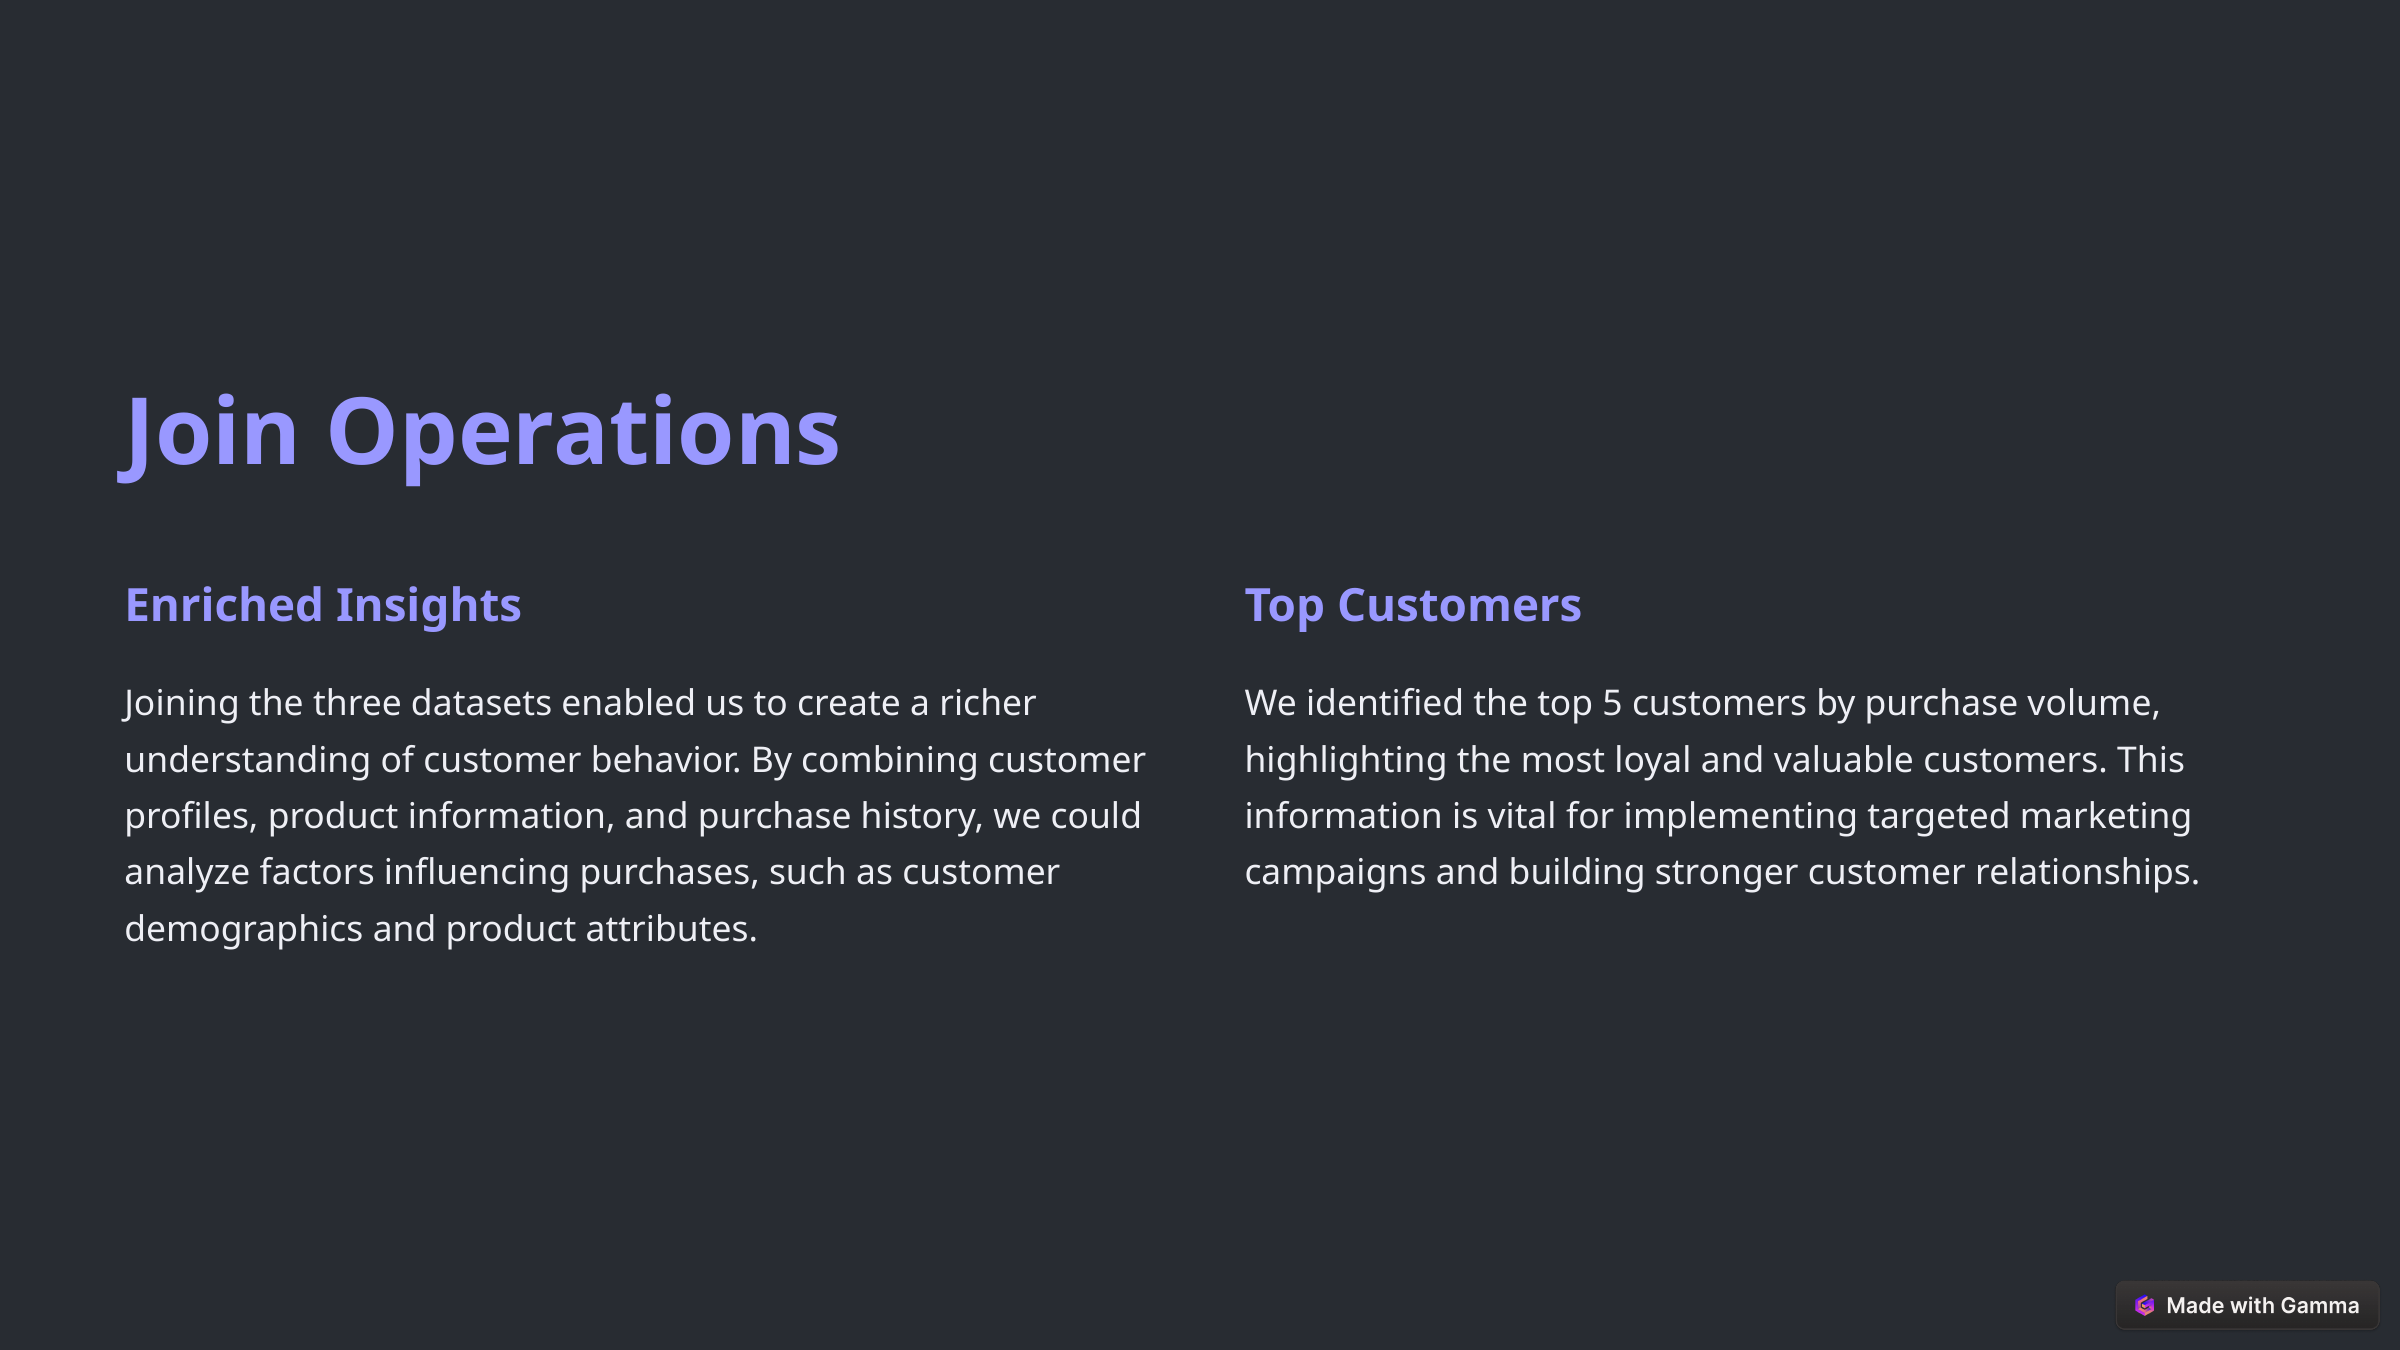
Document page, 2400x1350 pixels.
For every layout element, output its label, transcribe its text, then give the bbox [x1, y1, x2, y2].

text_box Enriched Insights [124, 572, 592, 632]
text_box Joining the three datasets enabled us to create a richer understanding of customer behavior. By combining customer profiles, product information, and purchase history, we could analyze factors influencing purchases, such as customer demographics and product attributes. [124, 666, 1157, 951]
picture [2106, 1271, 2389, 1339]
text_box Top Customers [1244, 572, 1713, 632]
text_box Join Operations [124, 366, 1060, 484]
text_box We identified the top 5 customers by purchase volume, highlighting the most loyal and valuable customers. This information is vital for implementing targeted marketing campaigns and building stronger customer relationships. [1244, 666, 2277, 895]
